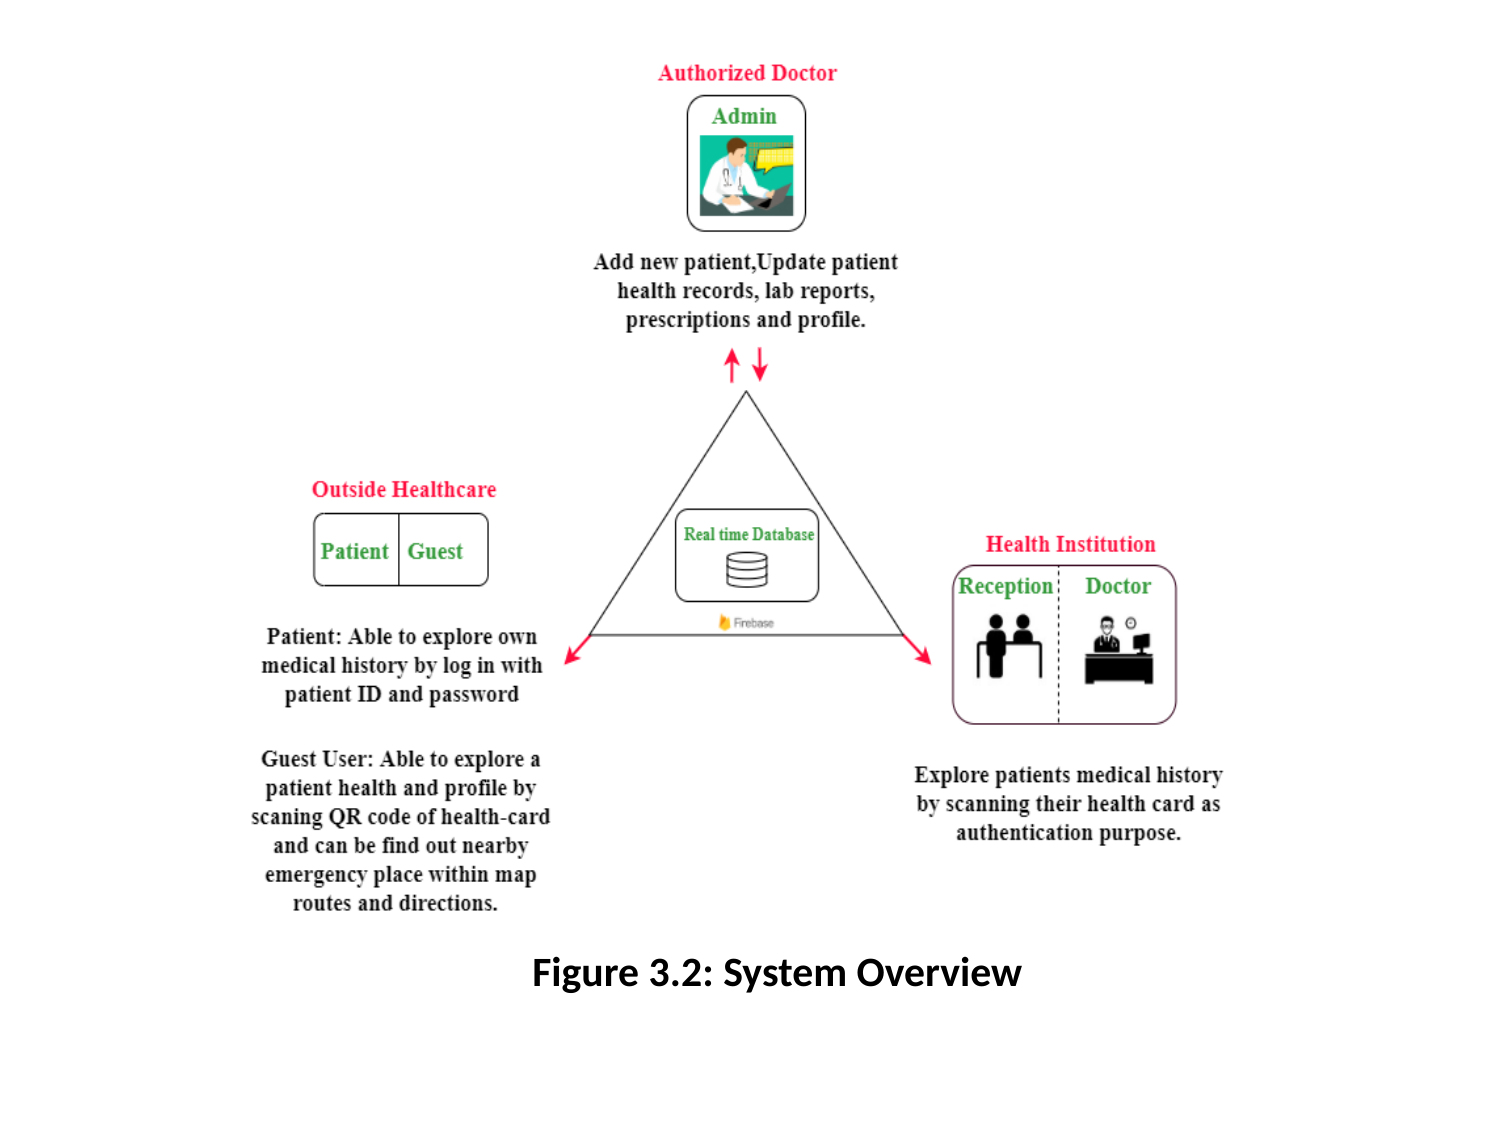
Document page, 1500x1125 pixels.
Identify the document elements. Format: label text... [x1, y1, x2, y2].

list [237, 49, 1252, 918]
text_box Figure 3.2: System Overview [517, 937, 1063, 1003]
